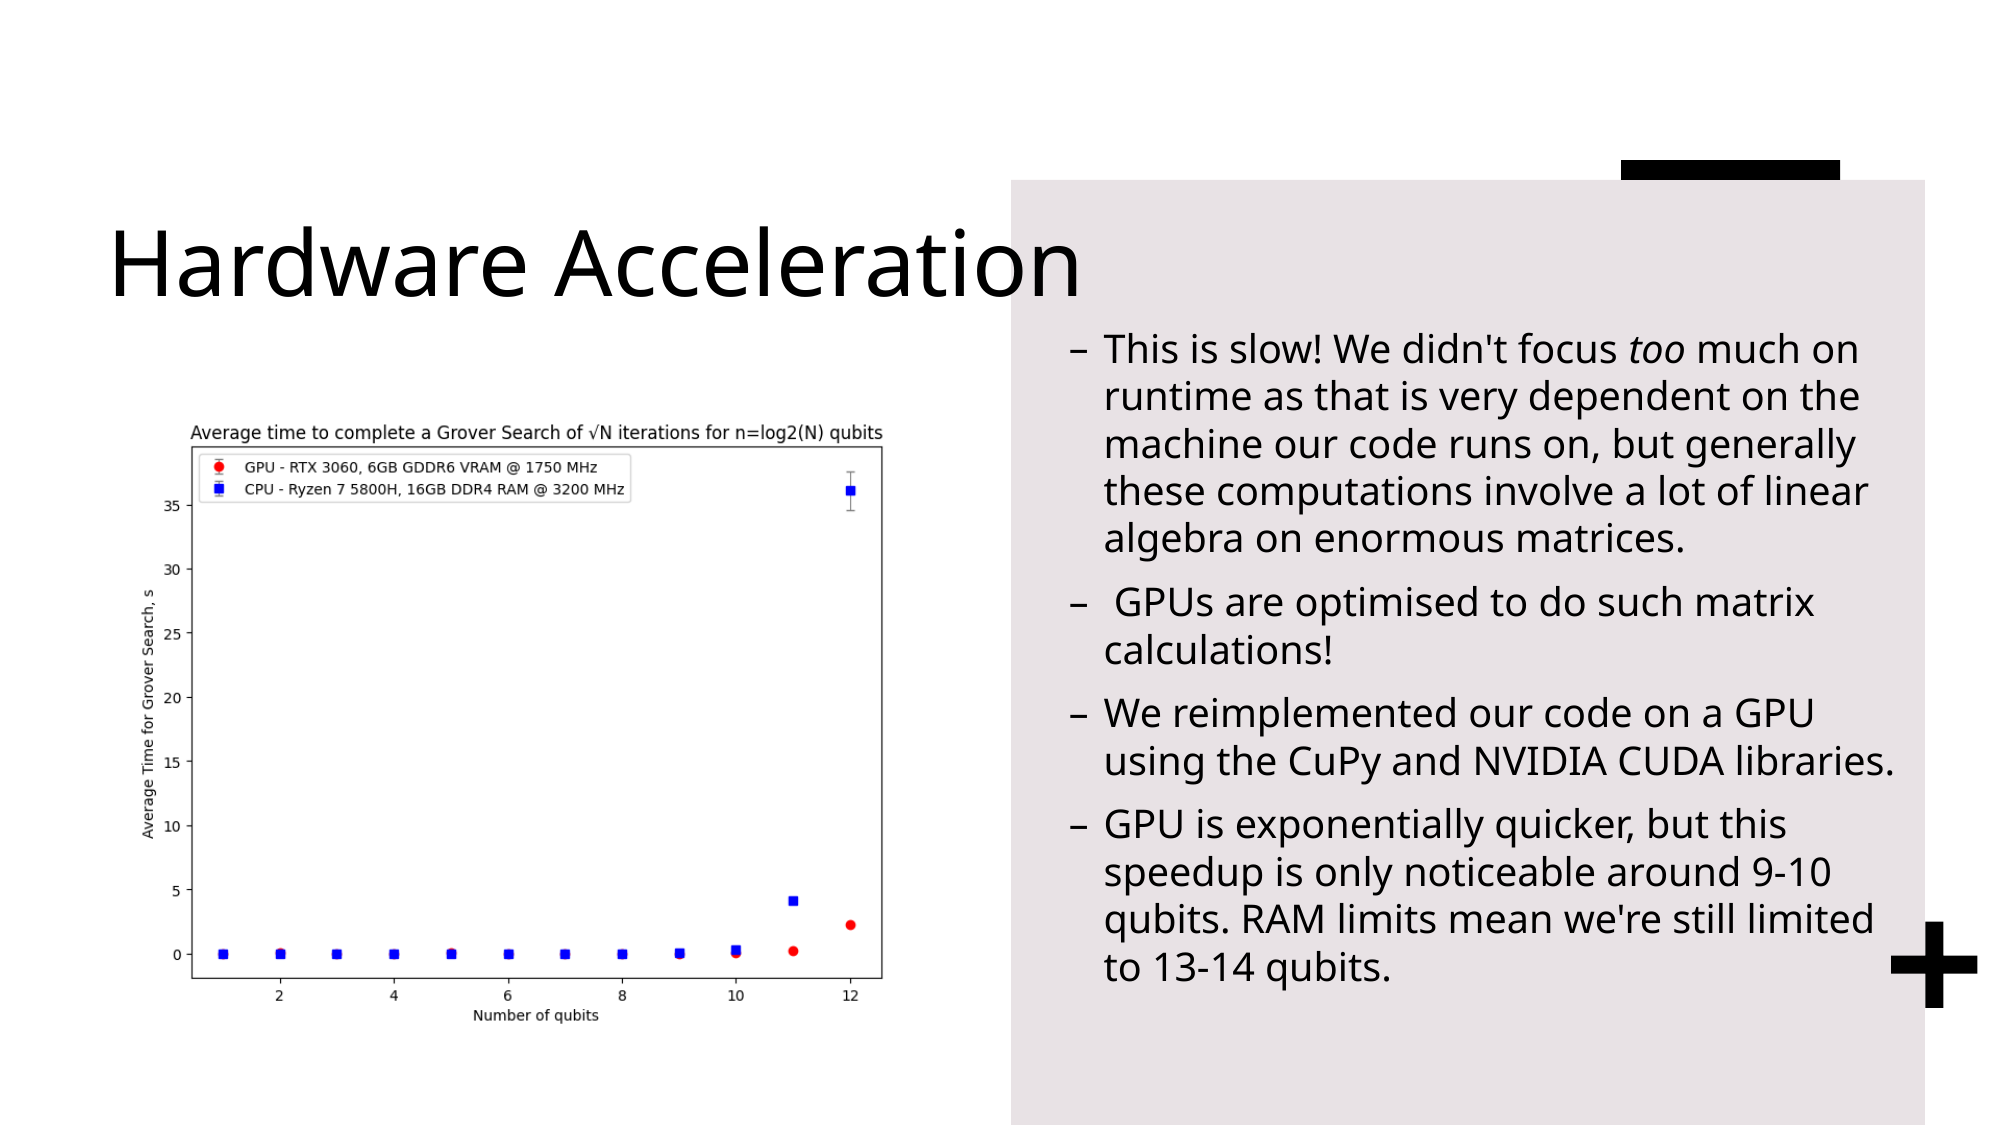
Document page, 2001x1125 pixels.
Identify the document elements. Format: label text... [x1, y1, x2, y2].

title Hardware Acceleration [92, 197, 1449, 435]
list This is slow! We didn't focus too much on runtime as that is very dependent on the machine our code runs on, but generally these computations involve a lot of linear algebra on enormous matrices. GPUs are optimised to do such matrix calculations! We reimplemented our code on a GPU using the CuPy and NVIDIA CUDA libraries. GPU is exponentially quicker, but this speedup is only noticeable around 9-10 qubits. RAM limits mean we're still limited to 13-14 qubits. [1053, 316, 1919, 1012]
picture [80, 365, 970, 1054]
